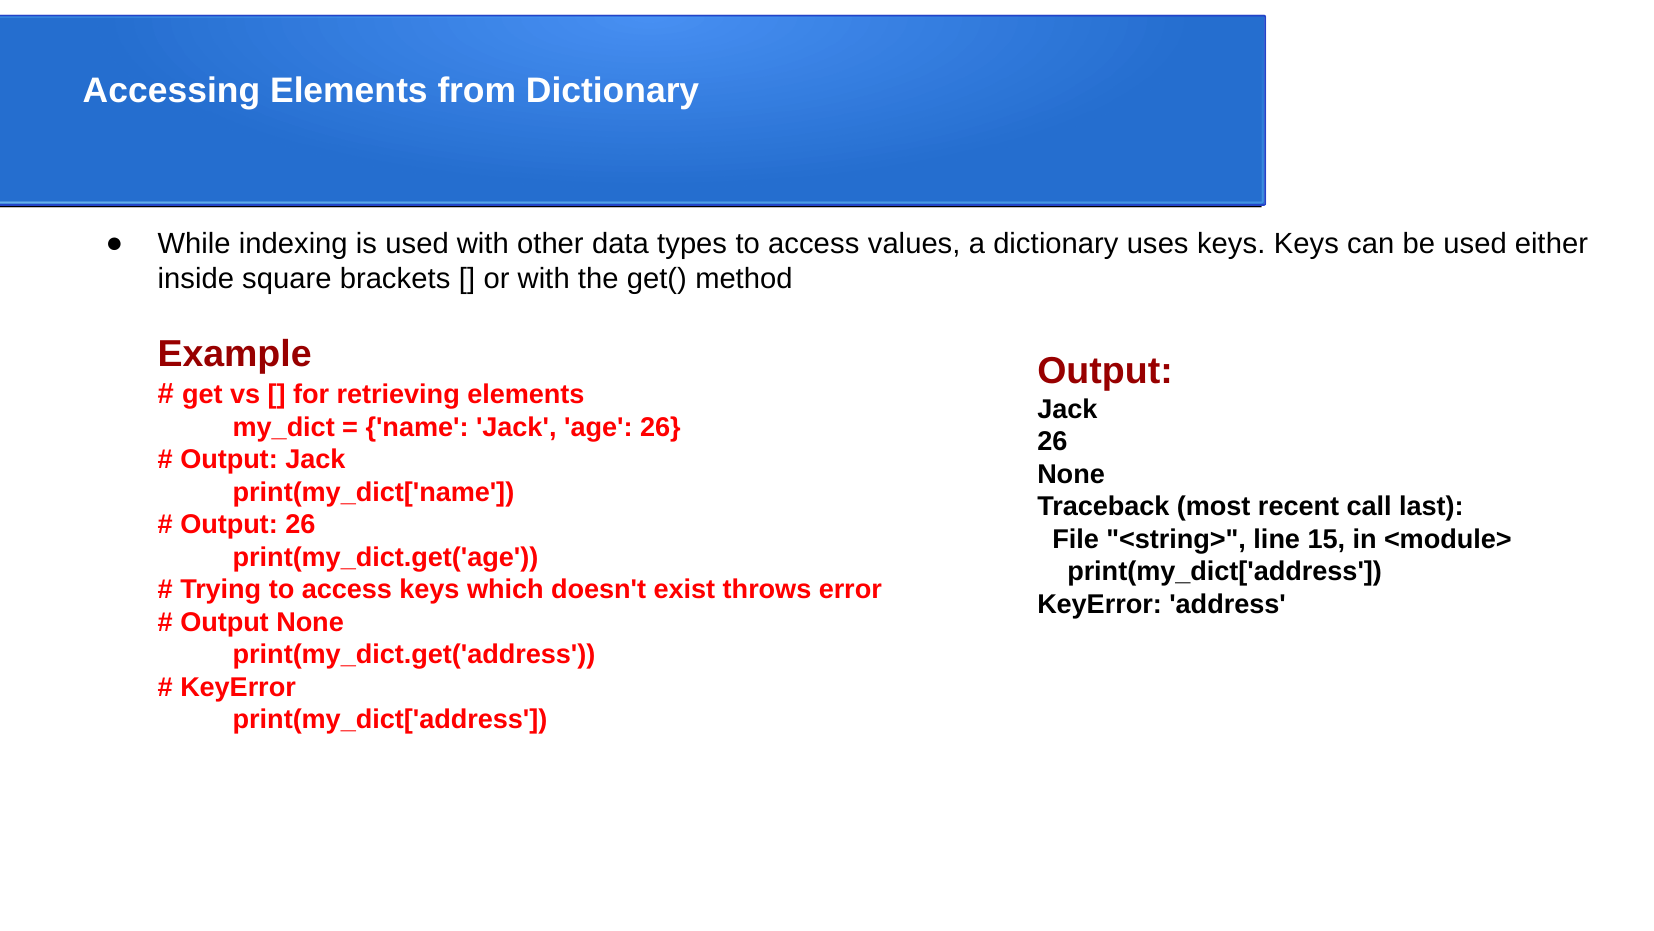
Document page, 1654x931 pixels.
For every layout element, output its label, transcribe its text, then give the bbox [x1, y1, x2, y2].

picture [0, 13, 1269, 211]
text_box Output: Jack 26 None Traceback (most recent call last): File "<string>", line 15, in <module> print(my_dict['address']) KeyError: 'address' [947, 331, 1632, 691]
title Accessing Elements from Dictionary [82, 35, 1235, 189]
list While indexing is used with other data types to access values, a dictionary uses keys. Keys can be used either inside square brackets [] or with the get() method Example # get vs [] for retrieving elements my_dict = {'name': 'Jack', 'age': 26} # Output: Jack print(my_dict['name']) # Output: 26 print(my_dict.get('age')) # Trying to access keys which doesn't exist throws error # Output None print(my_dict.get('address')) # KeyError print(my_dict['address']) [82, 224, 1598, 931]
